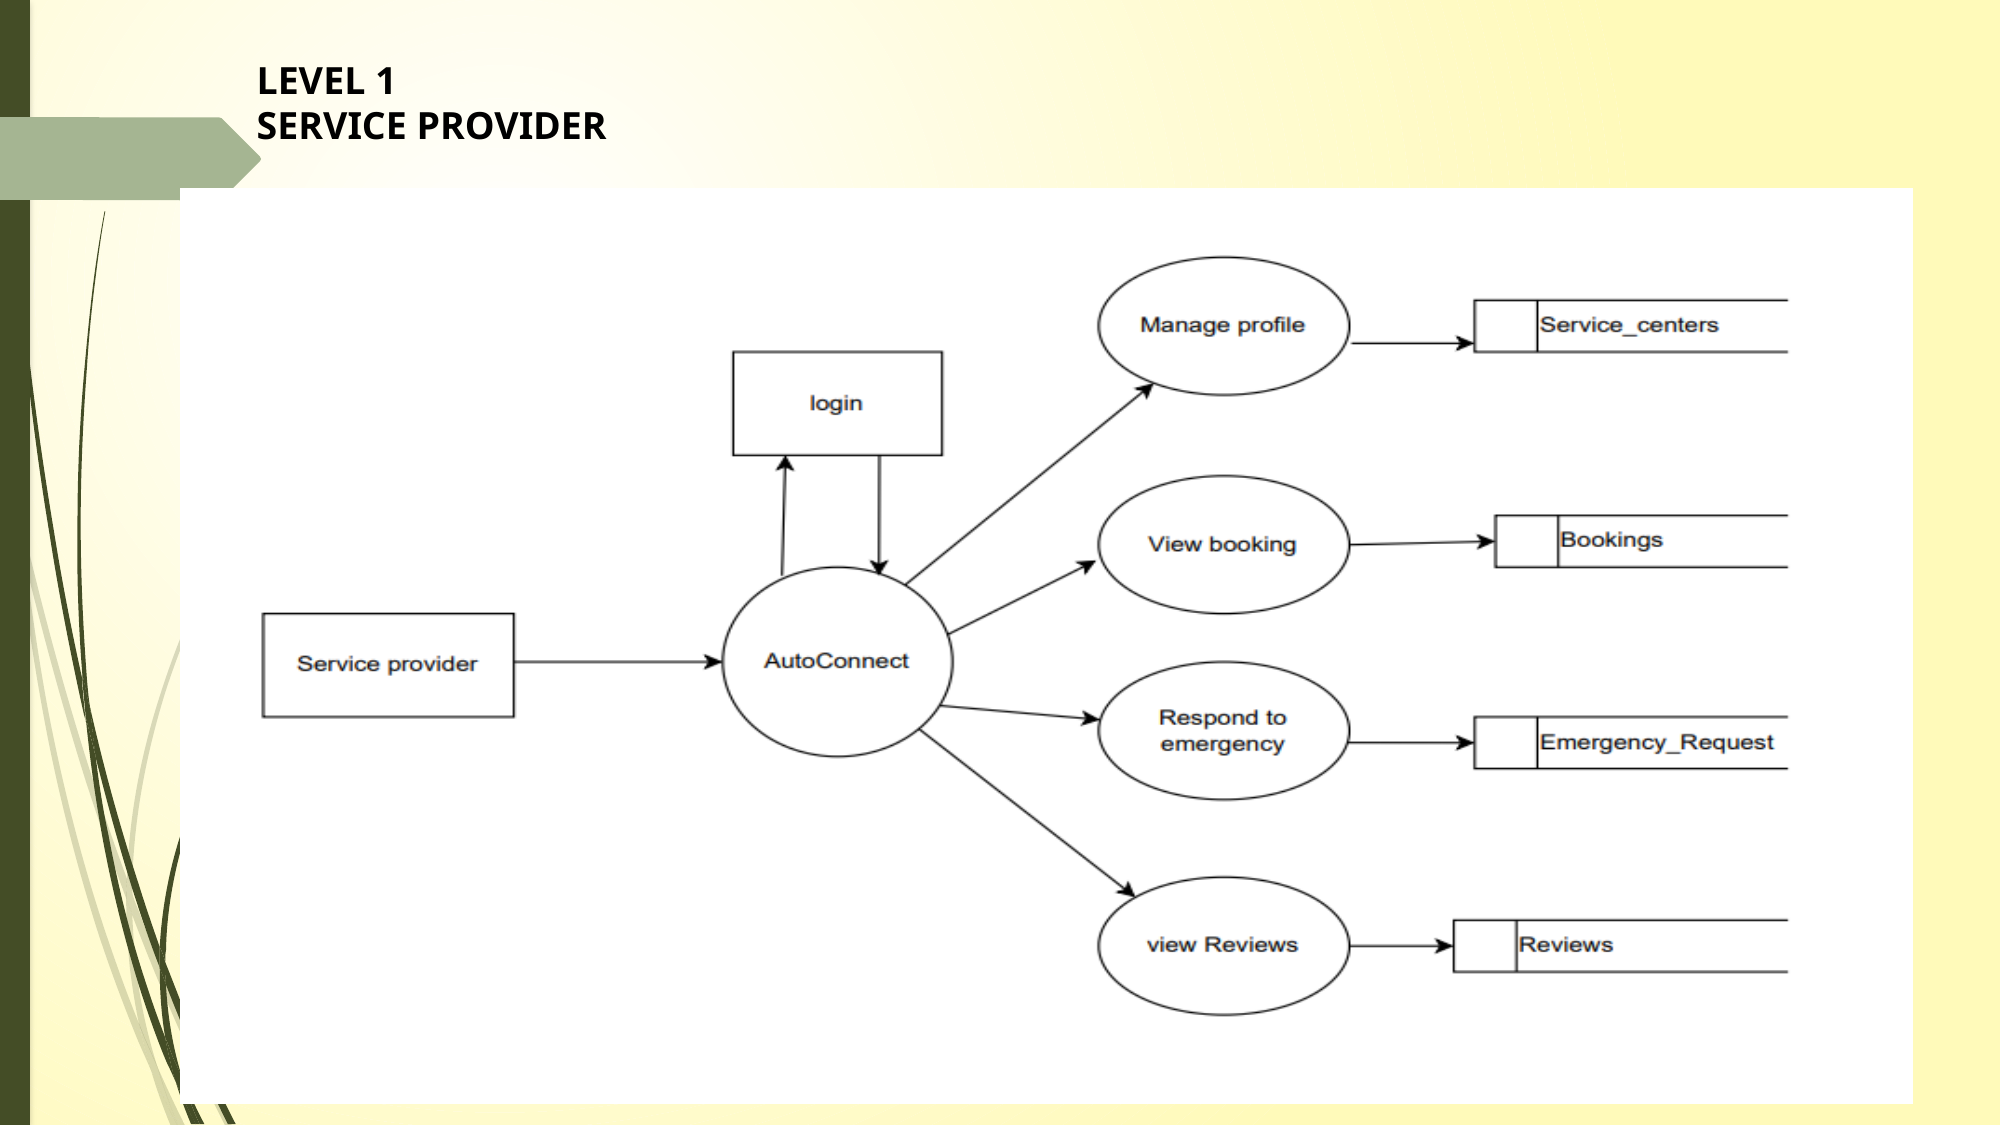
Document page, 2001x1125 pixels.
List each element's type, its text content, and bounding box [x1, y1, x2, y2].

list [180, 188, 1914, 1104]
text_box LEVEL 1 SERVICE PROVIDER [241, 49, 1363, 155]
